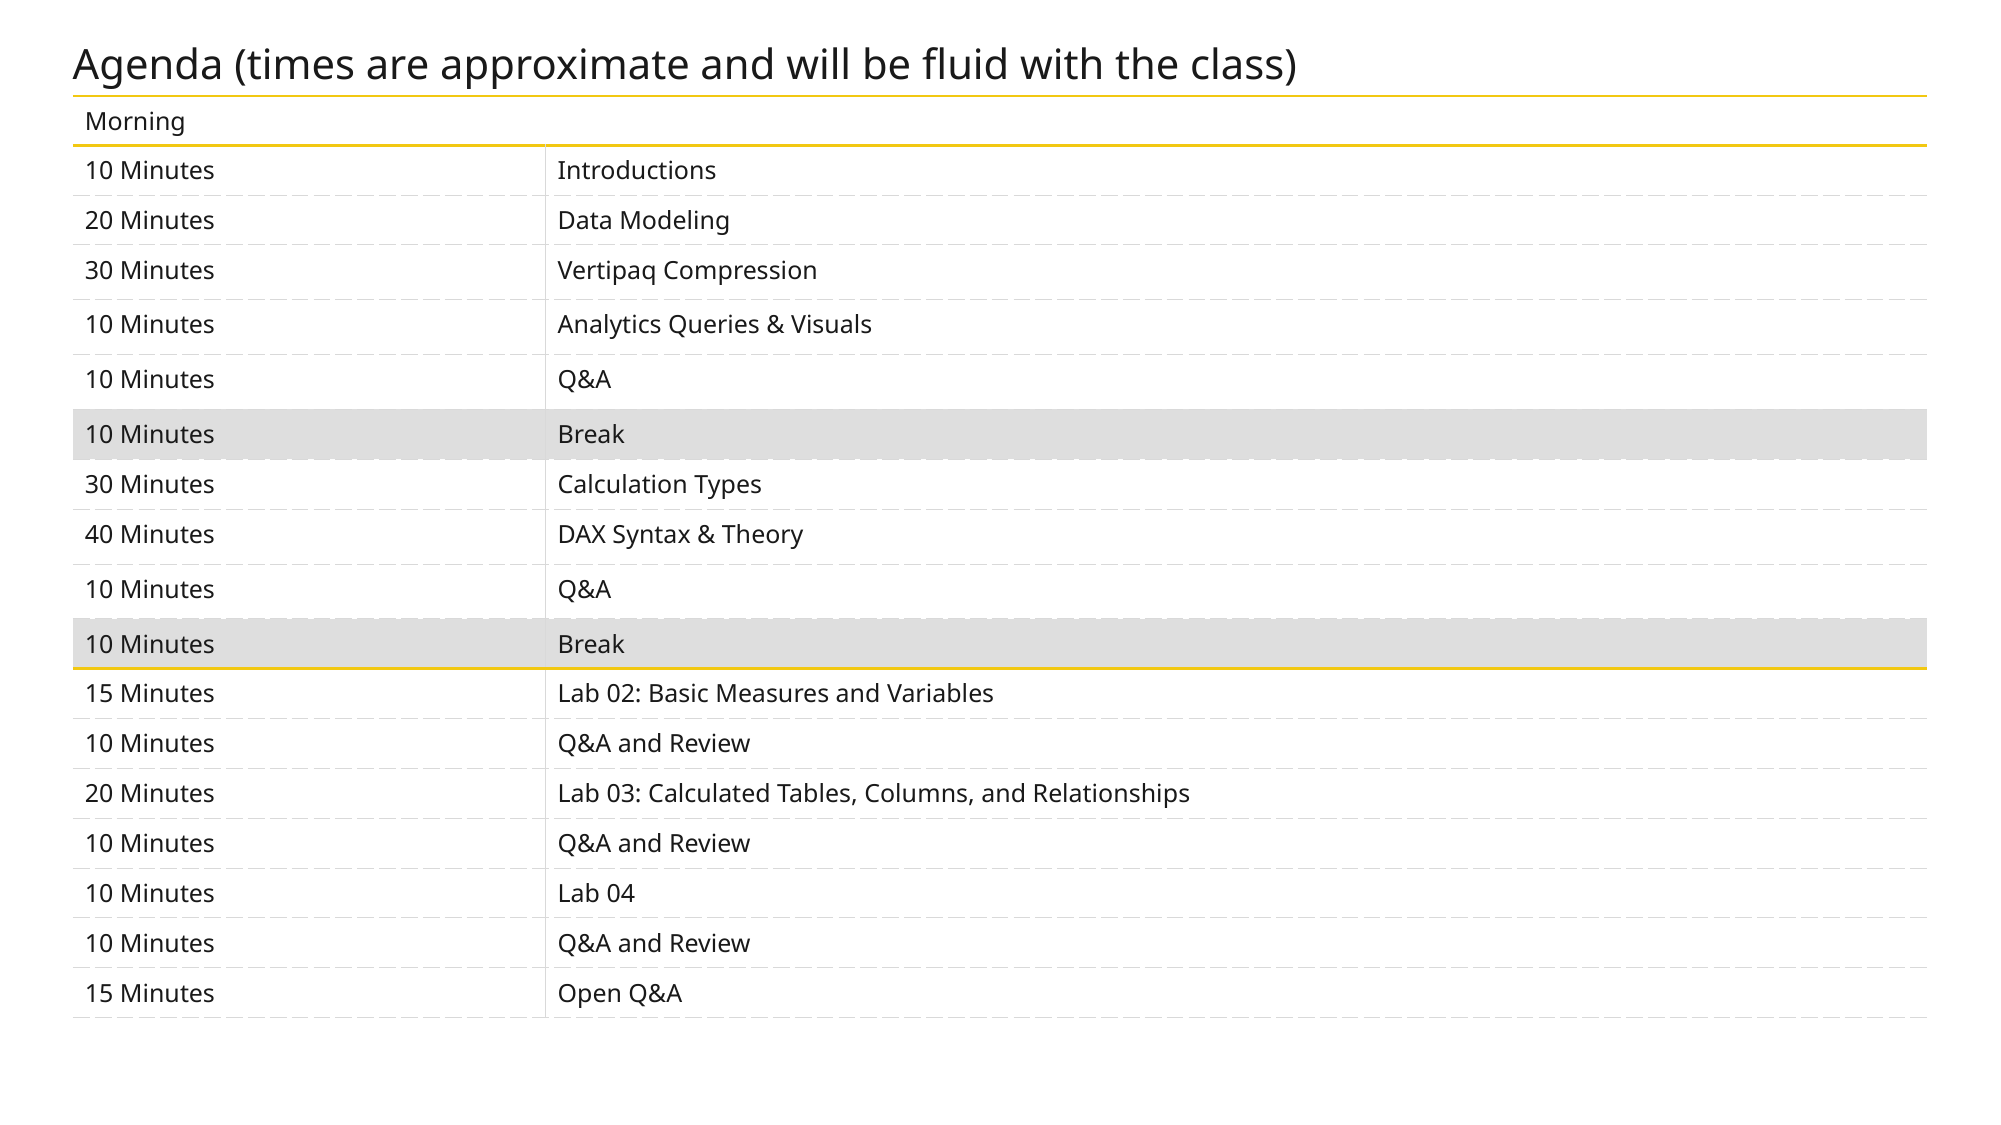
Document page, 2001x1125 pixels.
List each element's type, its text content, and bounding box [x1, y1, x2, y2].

table_cell 20 Minutes [73, 768, 545, 818]
table_cell Open Q&A [546, 968, 1927, 1018]
table_cell Lab 04 [546, 868, 1927, 918]
table_cell Lab 02: Basic Measures and Variables [546, 670, 1927, 719]
table_cell Calculation Types [546, 459, 1927, 509]
table_cell 10 Minutes [73, 355, 545, 409]
table_cell Vertipaq Compression [546, 245, 1927, 300]
table_cell Break [546, 409, 1927, 459]
table_cell Break [546, 619, 1927, 667]
table_cell DAX Syntax & Theory [546, 509, 1927, 564]
table_cell 10 Minutes [73, 409, 545, 459]
table_cell 15 Minutes [73, 968, 545, 1018]
table_cell 10 Minutes [73, 147, 545, 195]
table_cell Data Modeling [546, 195, 1927, 245]
title Agenda (times are approximate and will be fluid with the class) [72, 25, 1928, 86]
table_cell Q&A and Review [546, 719, 1927, 768]
table_cell 10 Minutes [73, 564, 545, 619]
table_cell 10 Minutes [73, 619, 545, 667]
table_cell Analytics Queries & Visuals [546, 300, 1927, 355]
table_header Morning [73, 97, 1927, 144]
table_cell 20 Minutes [73, 195, 545, 245]
table_cell Q&A [546, 564, 1927, 619]
table_cell 40 Minutes [73, 509, 545, 564]
table_cell 30 Minutes [73, 459, 545, 509]
table_cell 10 Minutes [73, 300, 545, 355]
table_cell 30 Minutes [73, 245, 545, 300]
table_cell 10 Minutes [73, 918, 545, 968]
table_cell Lab 03: Calculated Tables, Columns, and Relationships [546, 768, 1927, 818]
table_cell Q&A and Review [546, 918, 1927, 968]
table_cell 10 Minutes [73, 868, 545, 918]
table_cell 10 Minutes [73, 719, 545, 768]
table_cell 10 Minutes [73, 818, 545, 868]
table_cell 15 Minutes [73, 670, 545, 719]
table_cell Q&A and Review [546, 818, 1927, 868]
table_cell Q&A [546, 355, 1927, 409]
table_cell Introductions [546, 147, 1927, 195]
